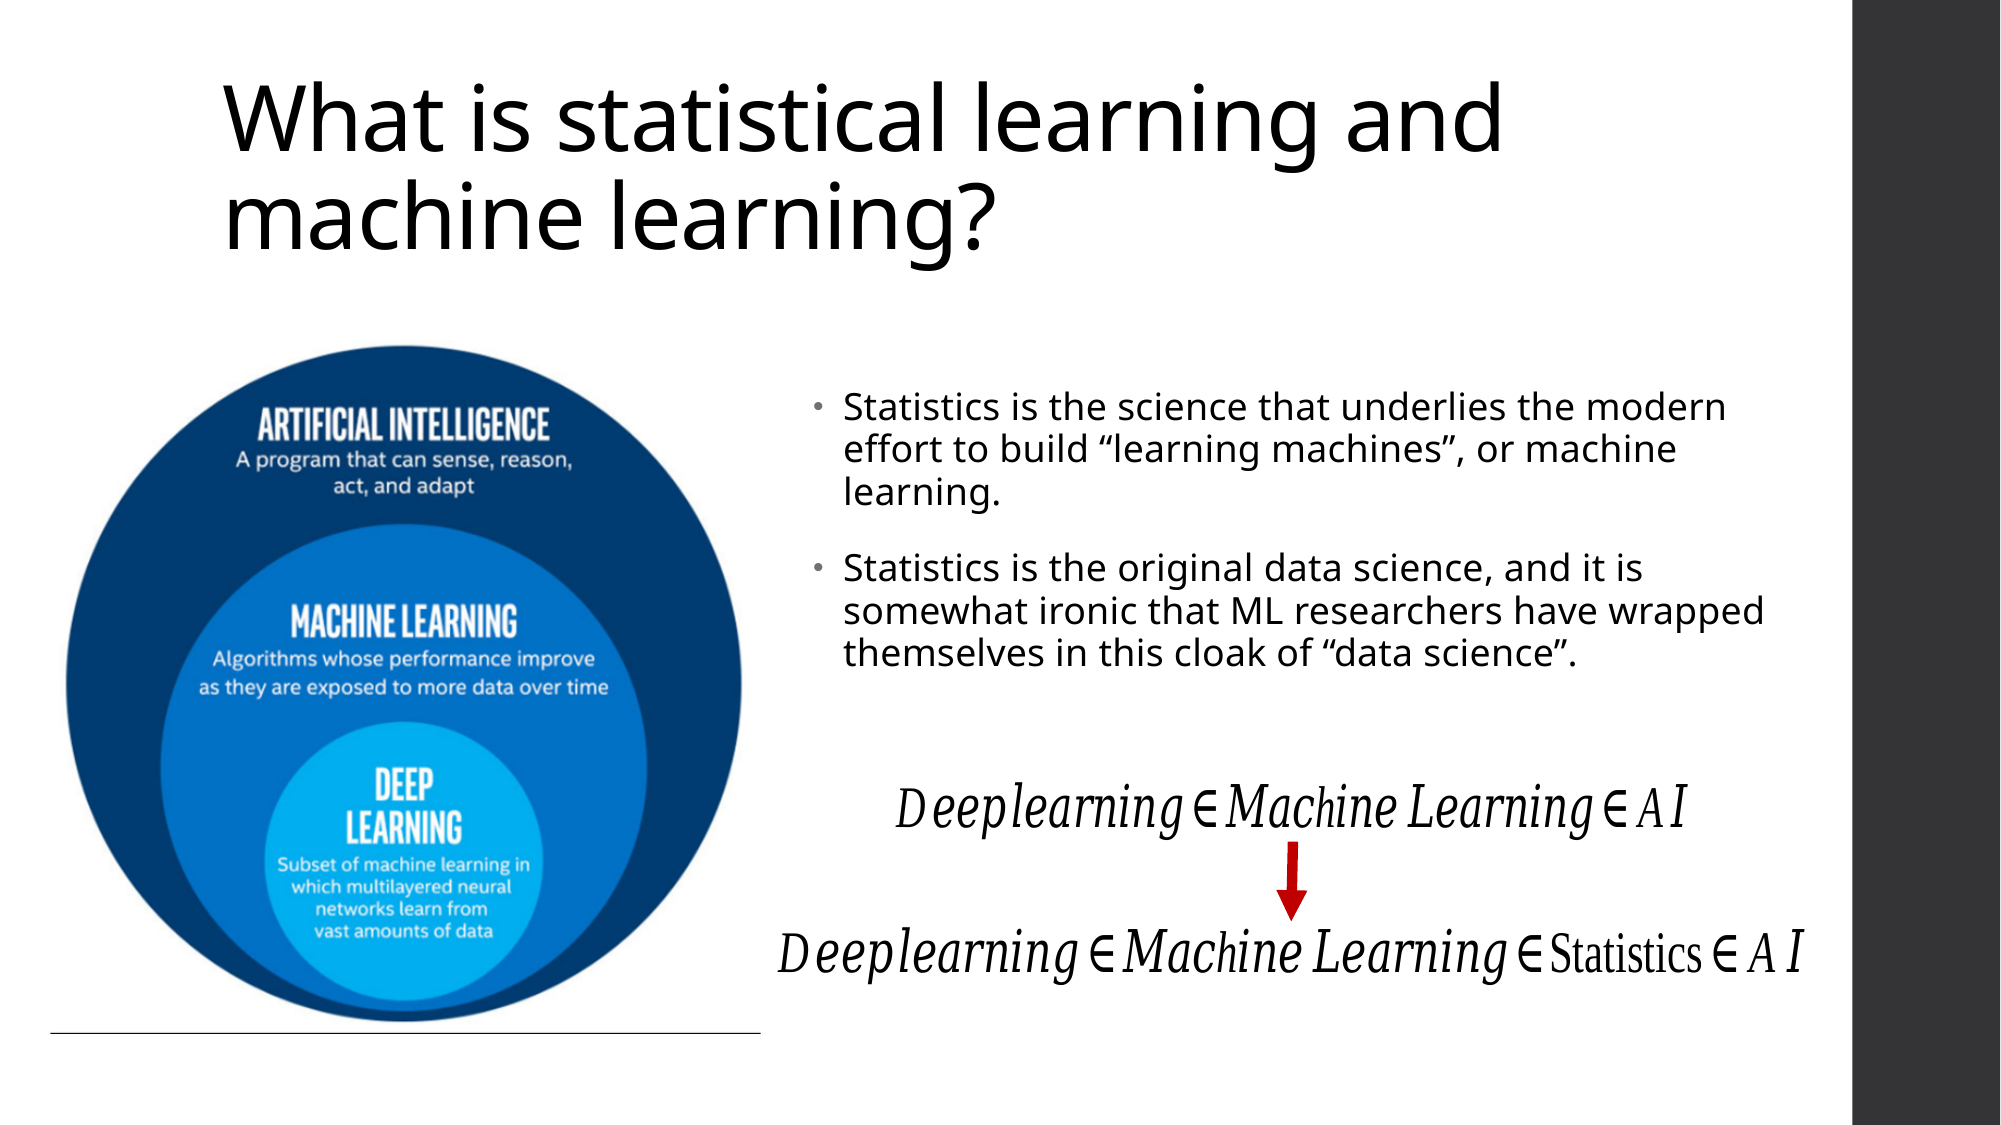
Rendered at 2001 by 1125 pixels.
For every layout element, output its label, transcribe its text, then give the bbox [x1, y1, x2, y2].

picture [50, 299, 761, 1034]
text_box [775, 775, 1807, 988]
title What is statistical learning and machine learning? [206, 60, 1797, 278]
